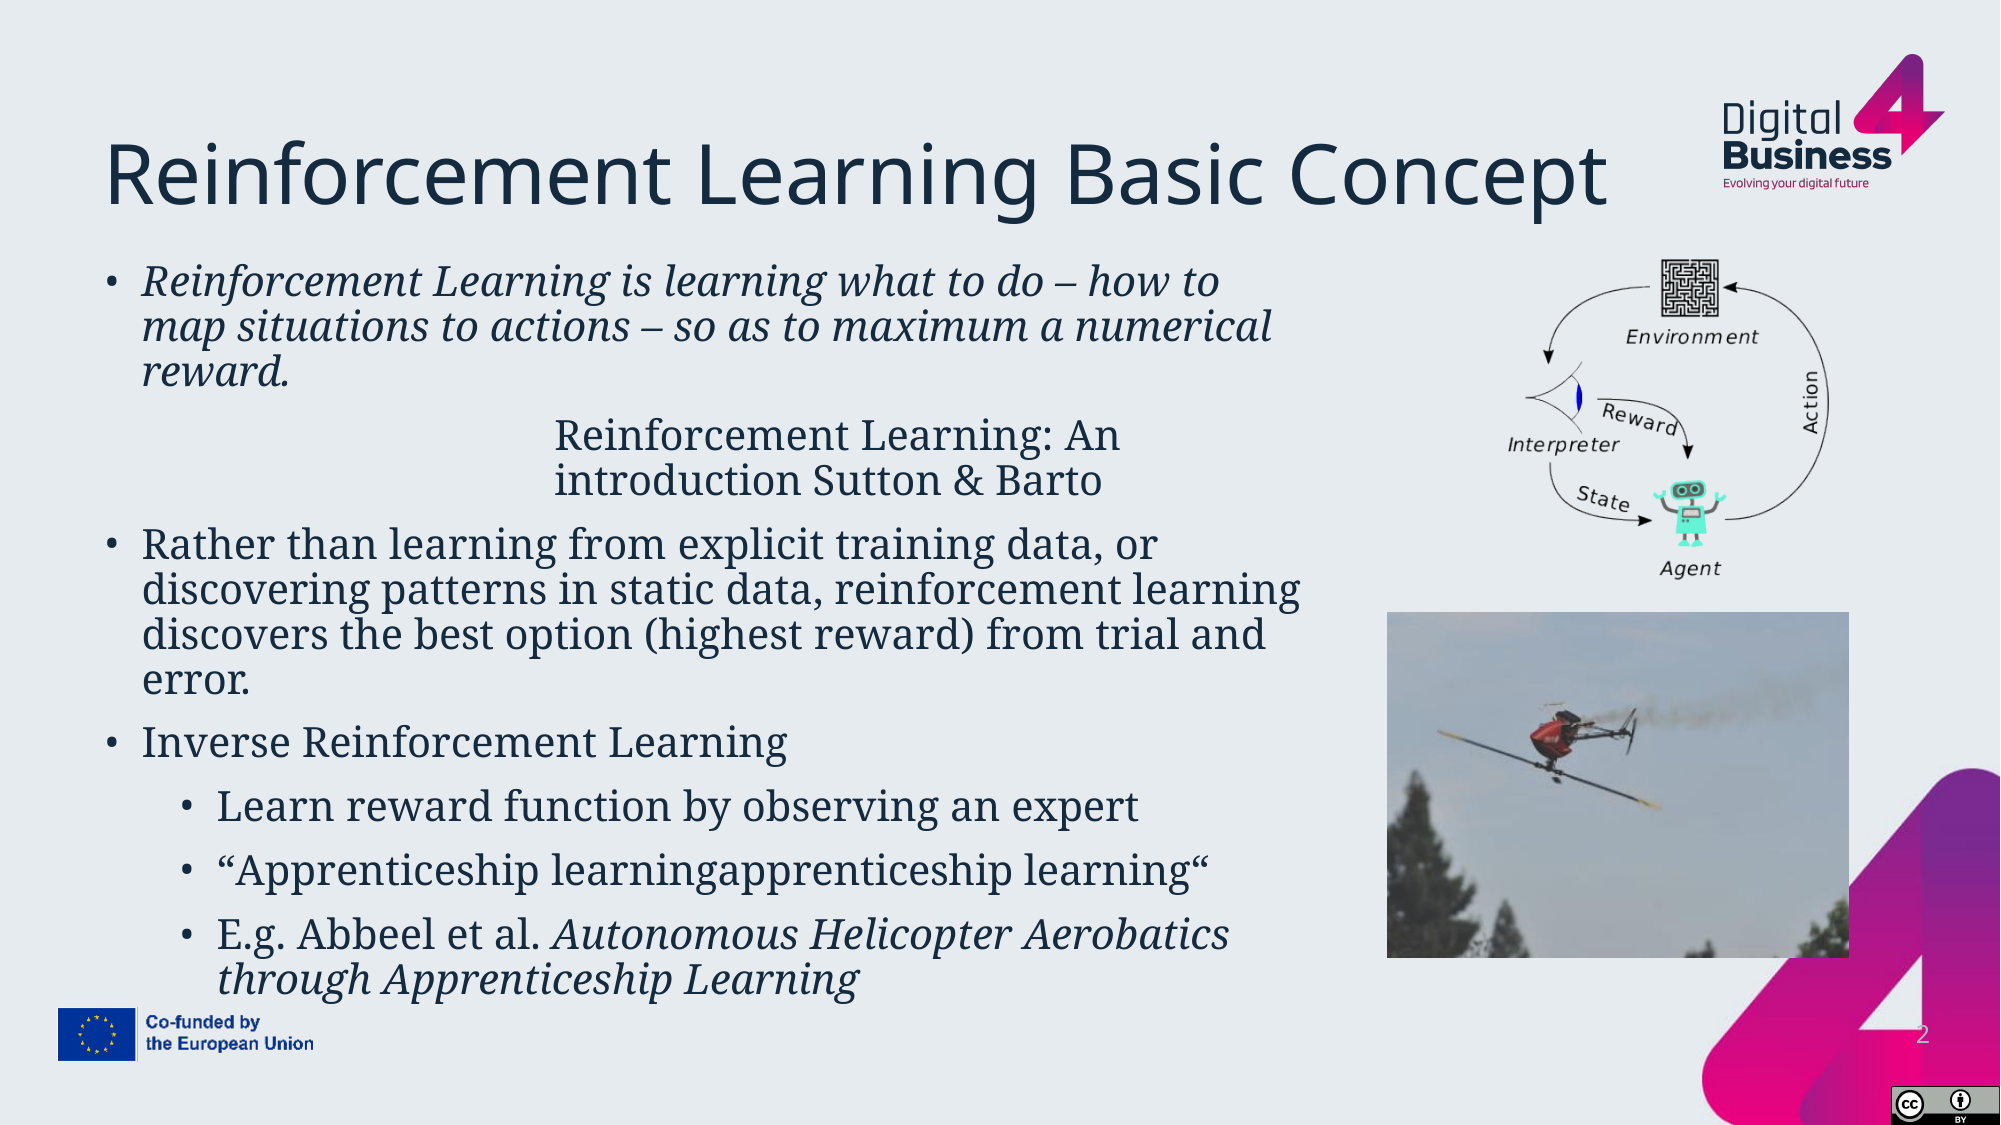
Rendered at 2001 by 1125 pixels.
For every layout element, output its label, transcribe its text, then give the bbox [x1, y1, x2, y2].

slide_number 2 [1856, 1005, 1945, 1066]
text_box Reinforcement Learning is learning what to do – how to map situations to actions – so as to maximum a numerical reward. Reinforcement Learning: An introduction Sutton & Barto Rather than learning from explicit training data, or discovering patterns in static data, reinforcement learning discovers the best option (highest reward) from trial and error. Inverse Reinforcement Learning Learn reward function by observing an expert “Apprenticeship learningapprenticeship learning“ E.g. Abbeel et al. Autonomous Helicopter Aerobatics through Apprenticeship Learning [102, 252, 1351, 1003]
text_box Reinforcement Learning Basic Concept [95, 86, 1777, 222]
picture [0, 0, 2000, 1125]
